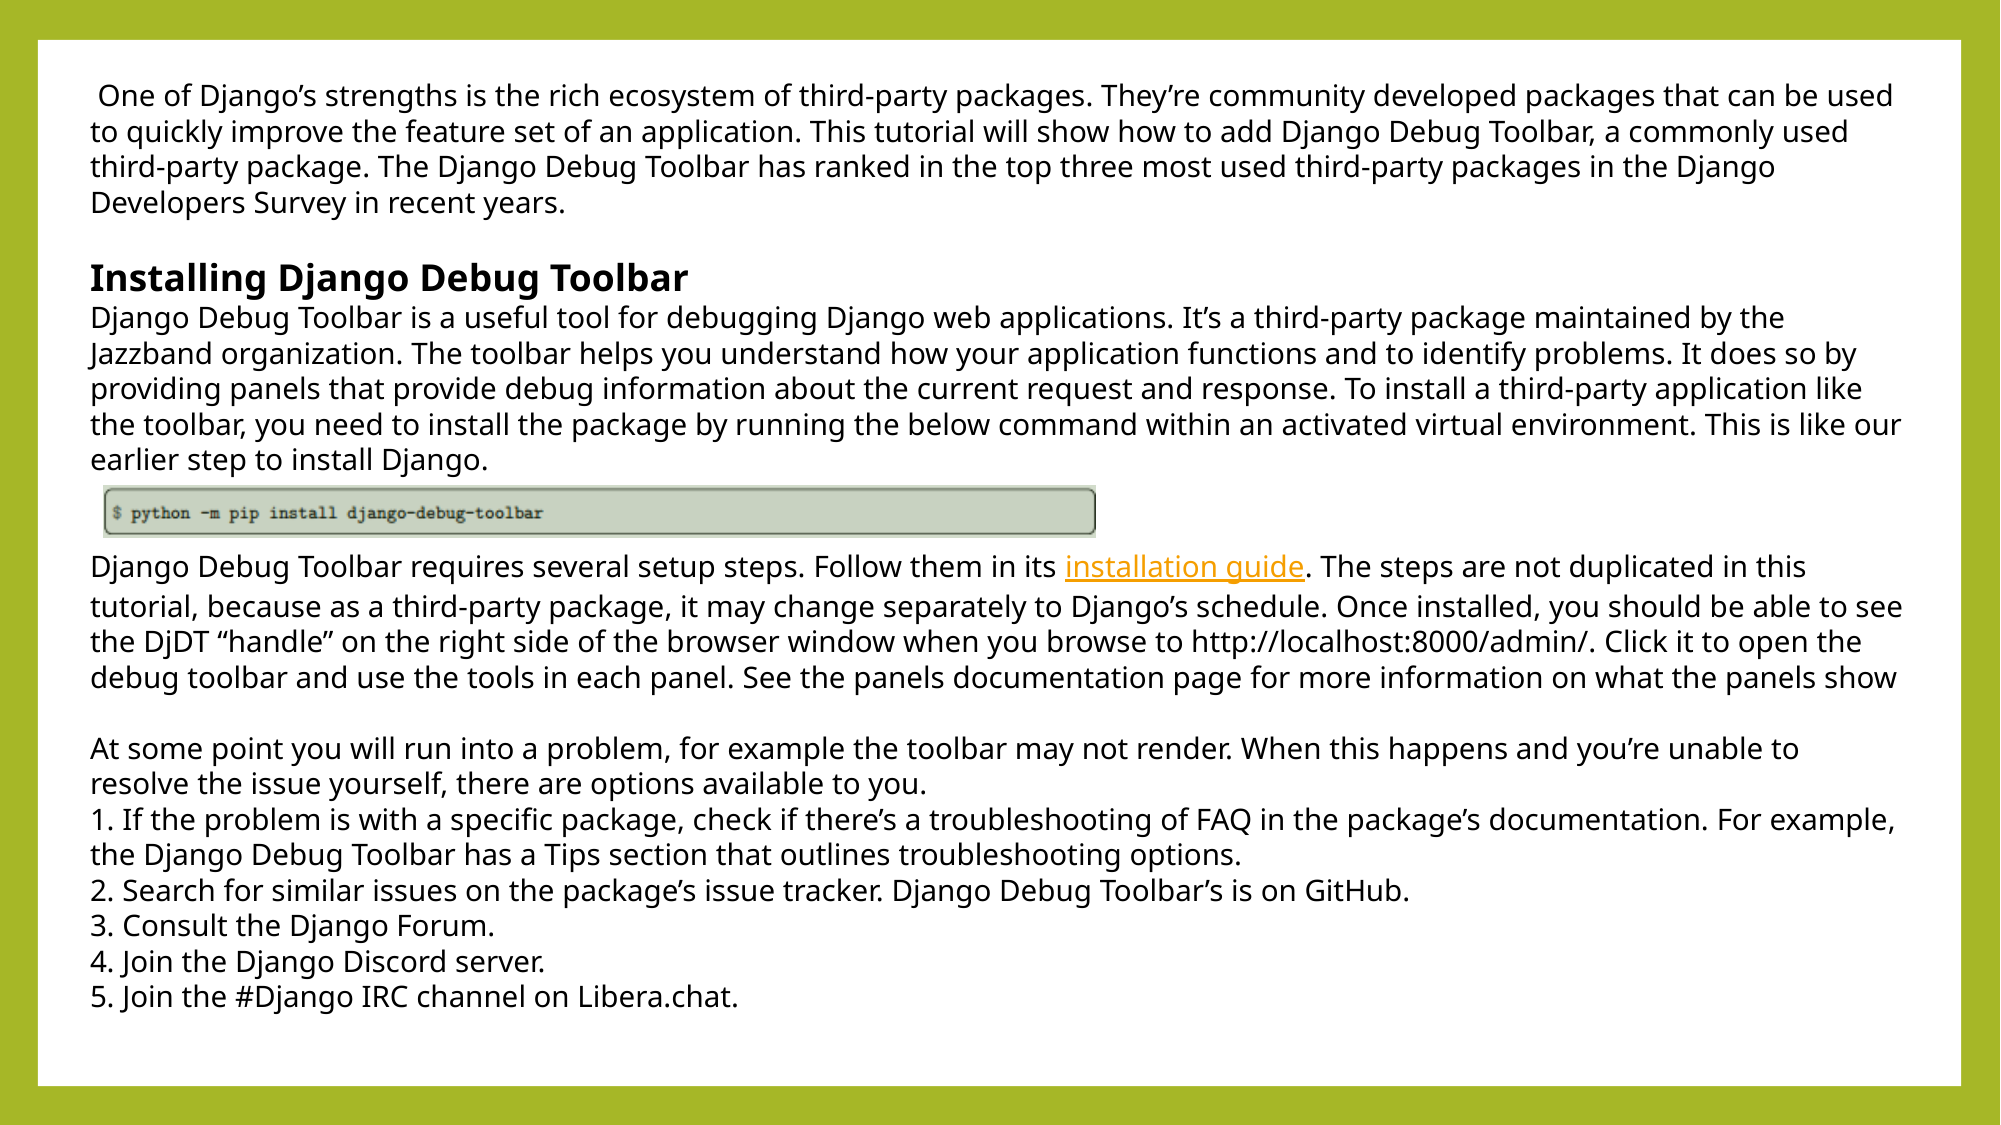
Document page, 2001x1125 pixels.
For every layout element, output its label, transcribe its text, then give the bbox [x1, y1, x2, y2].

picture [103, 485, 1097, 538]
list One of Django’s strengths is the rich ecosystem of third-party packages. They’re community developed packages that can be used to quickly improve the feature set of an application. This tutorial will show how to add Django Debug Toolbar, a commonly used third-party package. The Django Debug Toolbar has ranked in the top three most used third-party packages in the Django Developers Survey in recent years. Installing Django Debug Toolbar Django Debug Toolbar is a useful tool for debugging Django web applications. It’s a third-party package maintained by the Jazzband organization. The toolbar helps you understand how your application functions and to identify problems. It does so by providing panels that provide debug information about the current request and response. To install a third-party application like the toolbar, you need to install the package by running the below command within an activated virtual environment. This is like our earlier step to install Django. Django Debug Toolbar requires several setup steps. Follow them in its installation guide. The steps are not duplicated in this tutorial, because as a third-party package, it may change separately to Django’s schedule. Once installed, you should be able to see the DjDT “handle” on the right side of the browser window when you browse to http://localhost:8000/admin/. Click it to open the debug toolbar and use the tools in each panel. See the panels documentation page for more information on what the panels show At some point you will run into a problem, for example the toolbar may not render. When this happens and you’re unable to resolve the issue yourself, there are options available to you. 1. If the problem is with a specific package, check if there’s a troubleshooting of FAQ in the package’s documentation. For example, the Django Debug Toolbar has a Tips section that outlines troubleshooting options. 2. Search for similar issues on the package’s issue tracker. Django Debug Toolbar’s is on GitHub. 3. Consult the Django Forum. 4. Join the Django Discord server. 5. Join the #Django IRC channel on Libera.chat. [75, 69, 1921, 1056]
